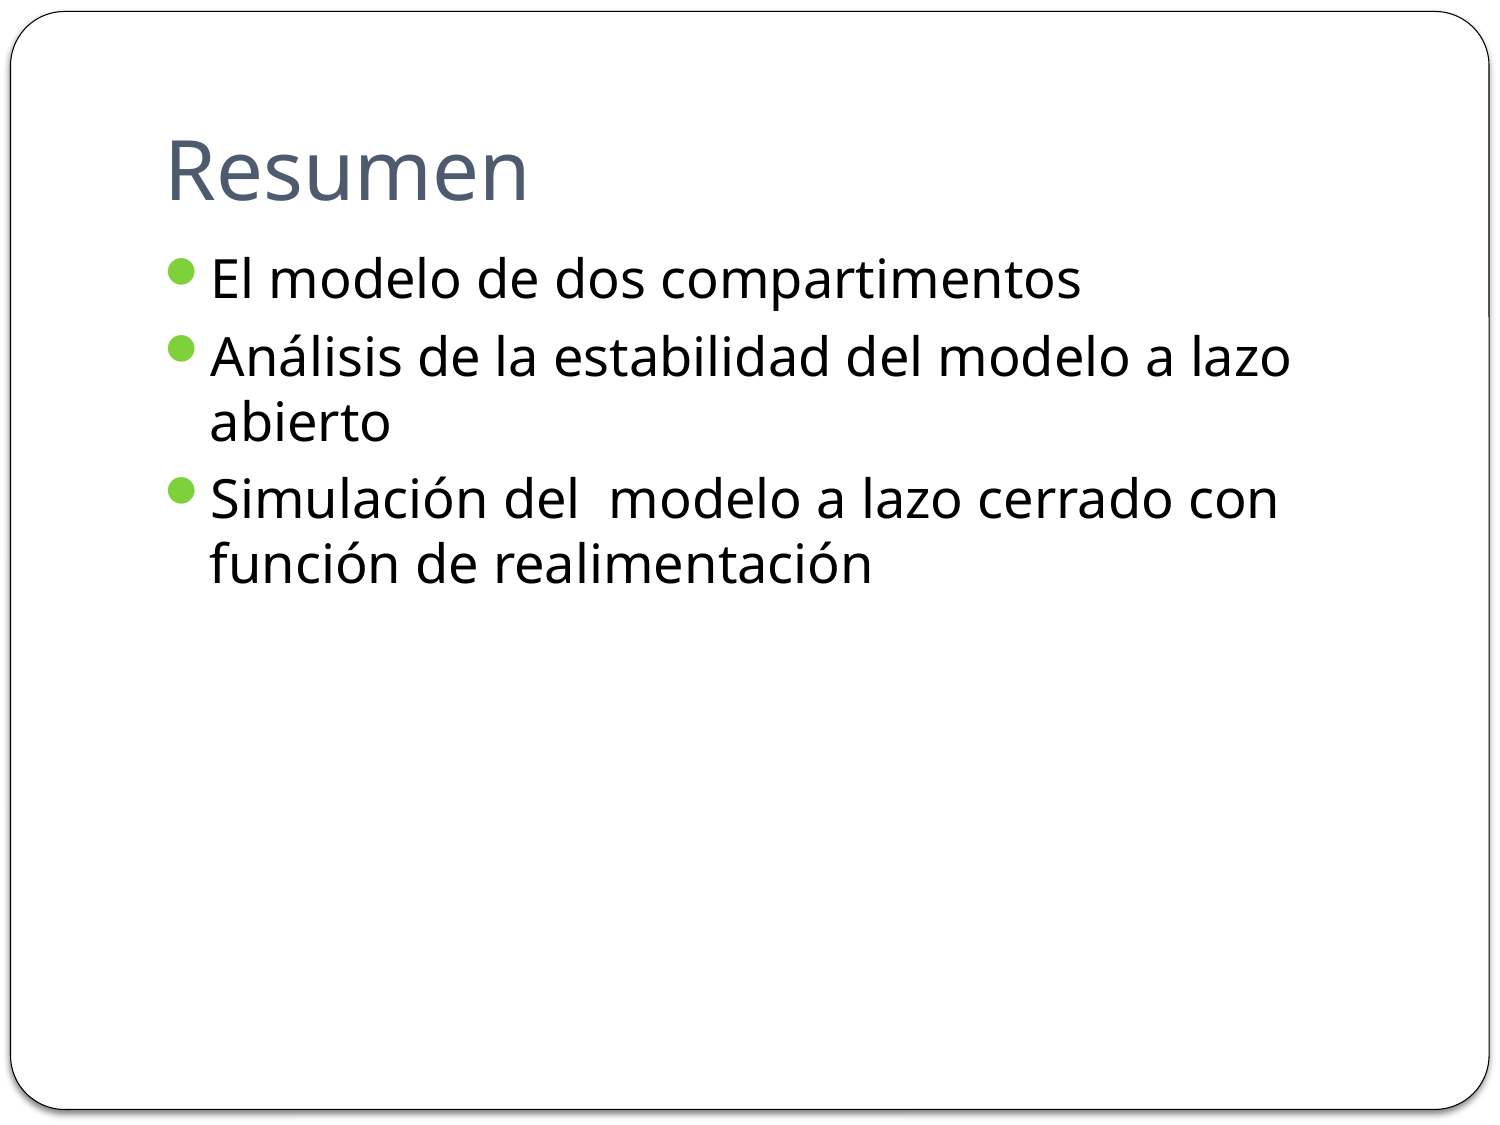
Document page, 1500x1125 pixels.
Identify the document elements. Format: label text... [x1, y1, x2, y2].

list El modelo de dos compartimentos Análisis de la estabilidad del modelo a lazo abierto Simulación del modelo a lazo cerrado con función de realimentación [150, 237, 1425, 988]
title Resumen [150, 45, 1425, 233]
